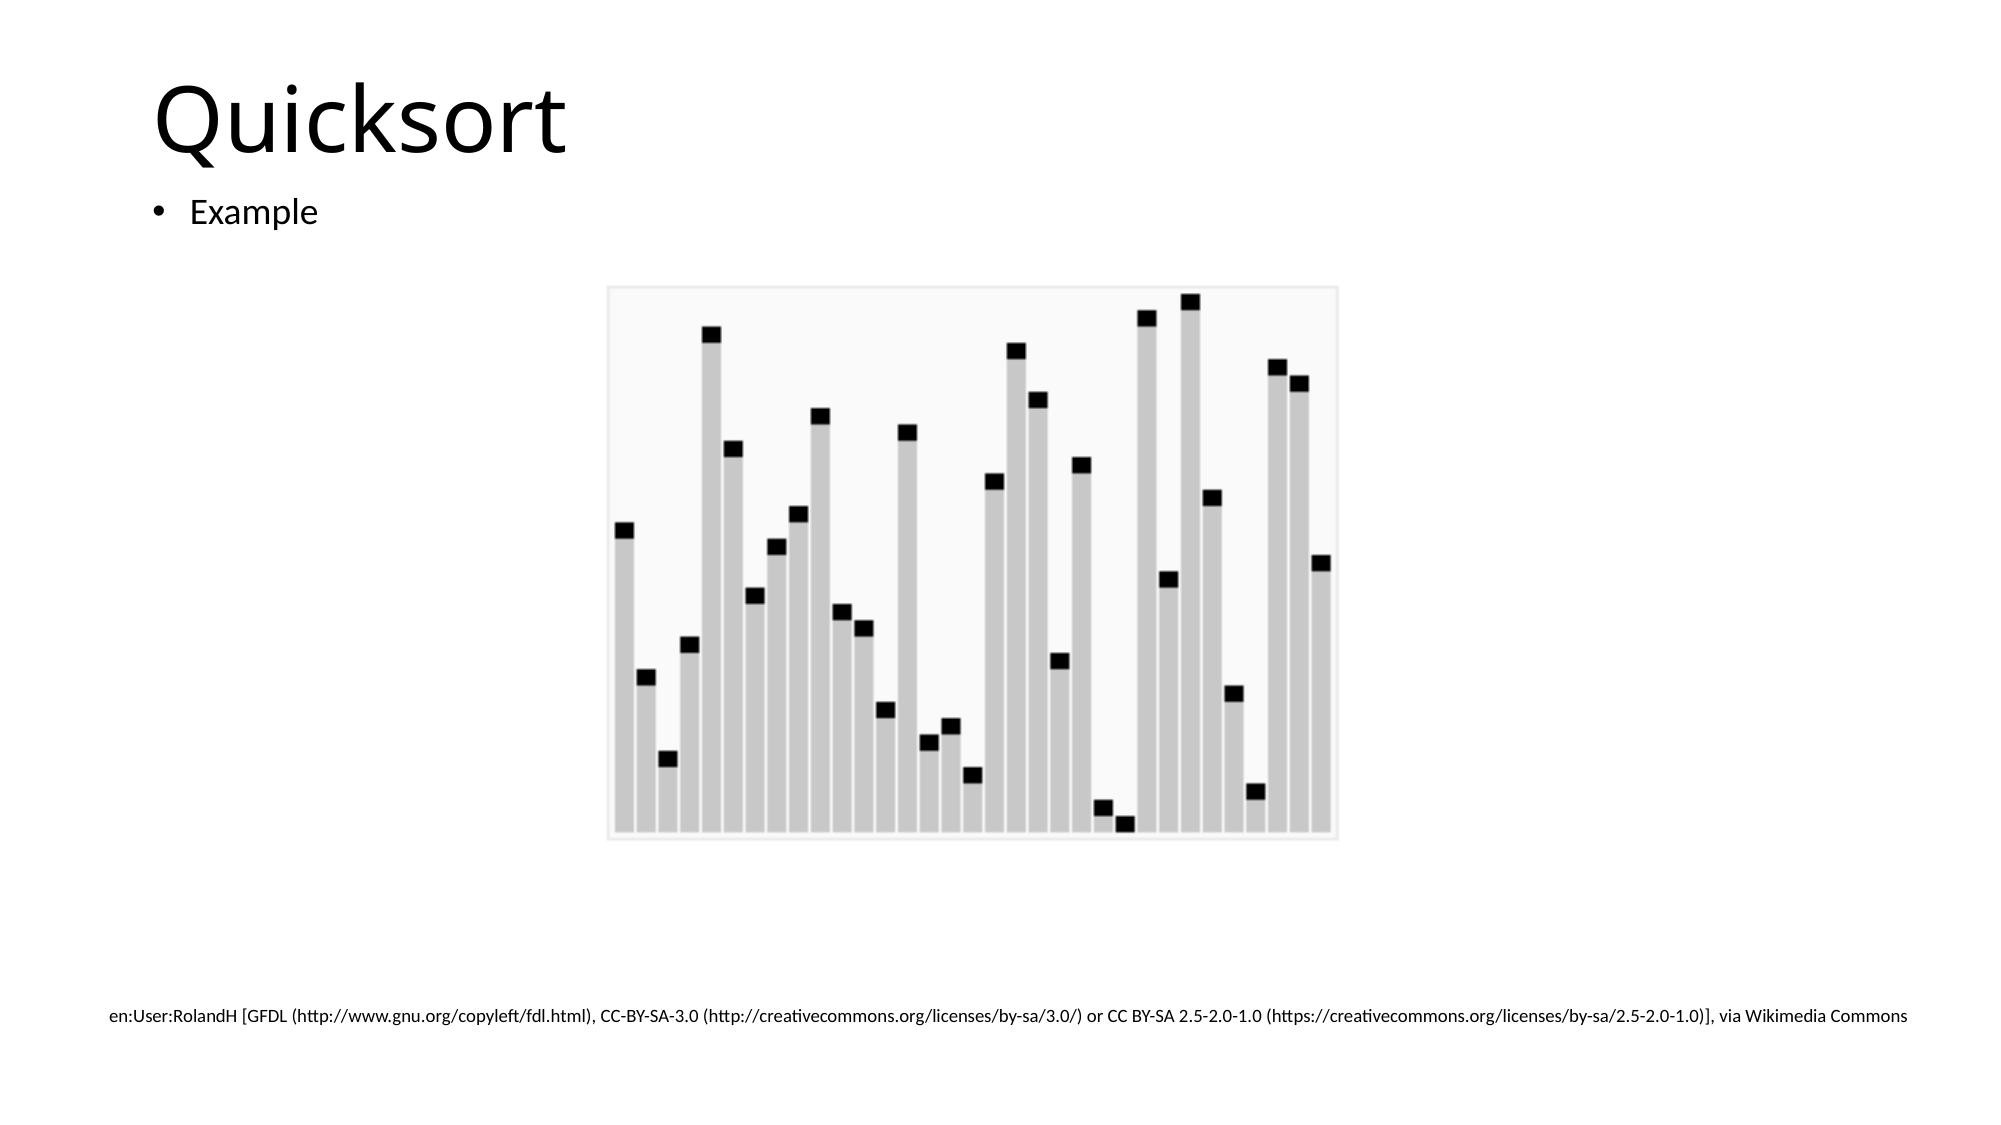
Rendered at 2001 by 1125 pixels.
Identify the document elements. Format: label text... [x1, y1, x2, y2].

text_box en:User:RolandH [GFDL (http://www.gnu.org/copyleft/fdl.html), CC-BY-SA-3.0 (http://creativecommons.org/licenses/by-sa/3.0/) or CC BY-SA 2.5-2.0-1.0 (https://creativecommons.org/licenses/by-sa/2.5-2.0-1.0)], via Wikimedia Commons [94, 996, 1946, 1034]
title Quicksort [137, 59, 1863, 184]
list Example [137, 184, 1863, 286]
picture [594, 273, 1356, 855]
